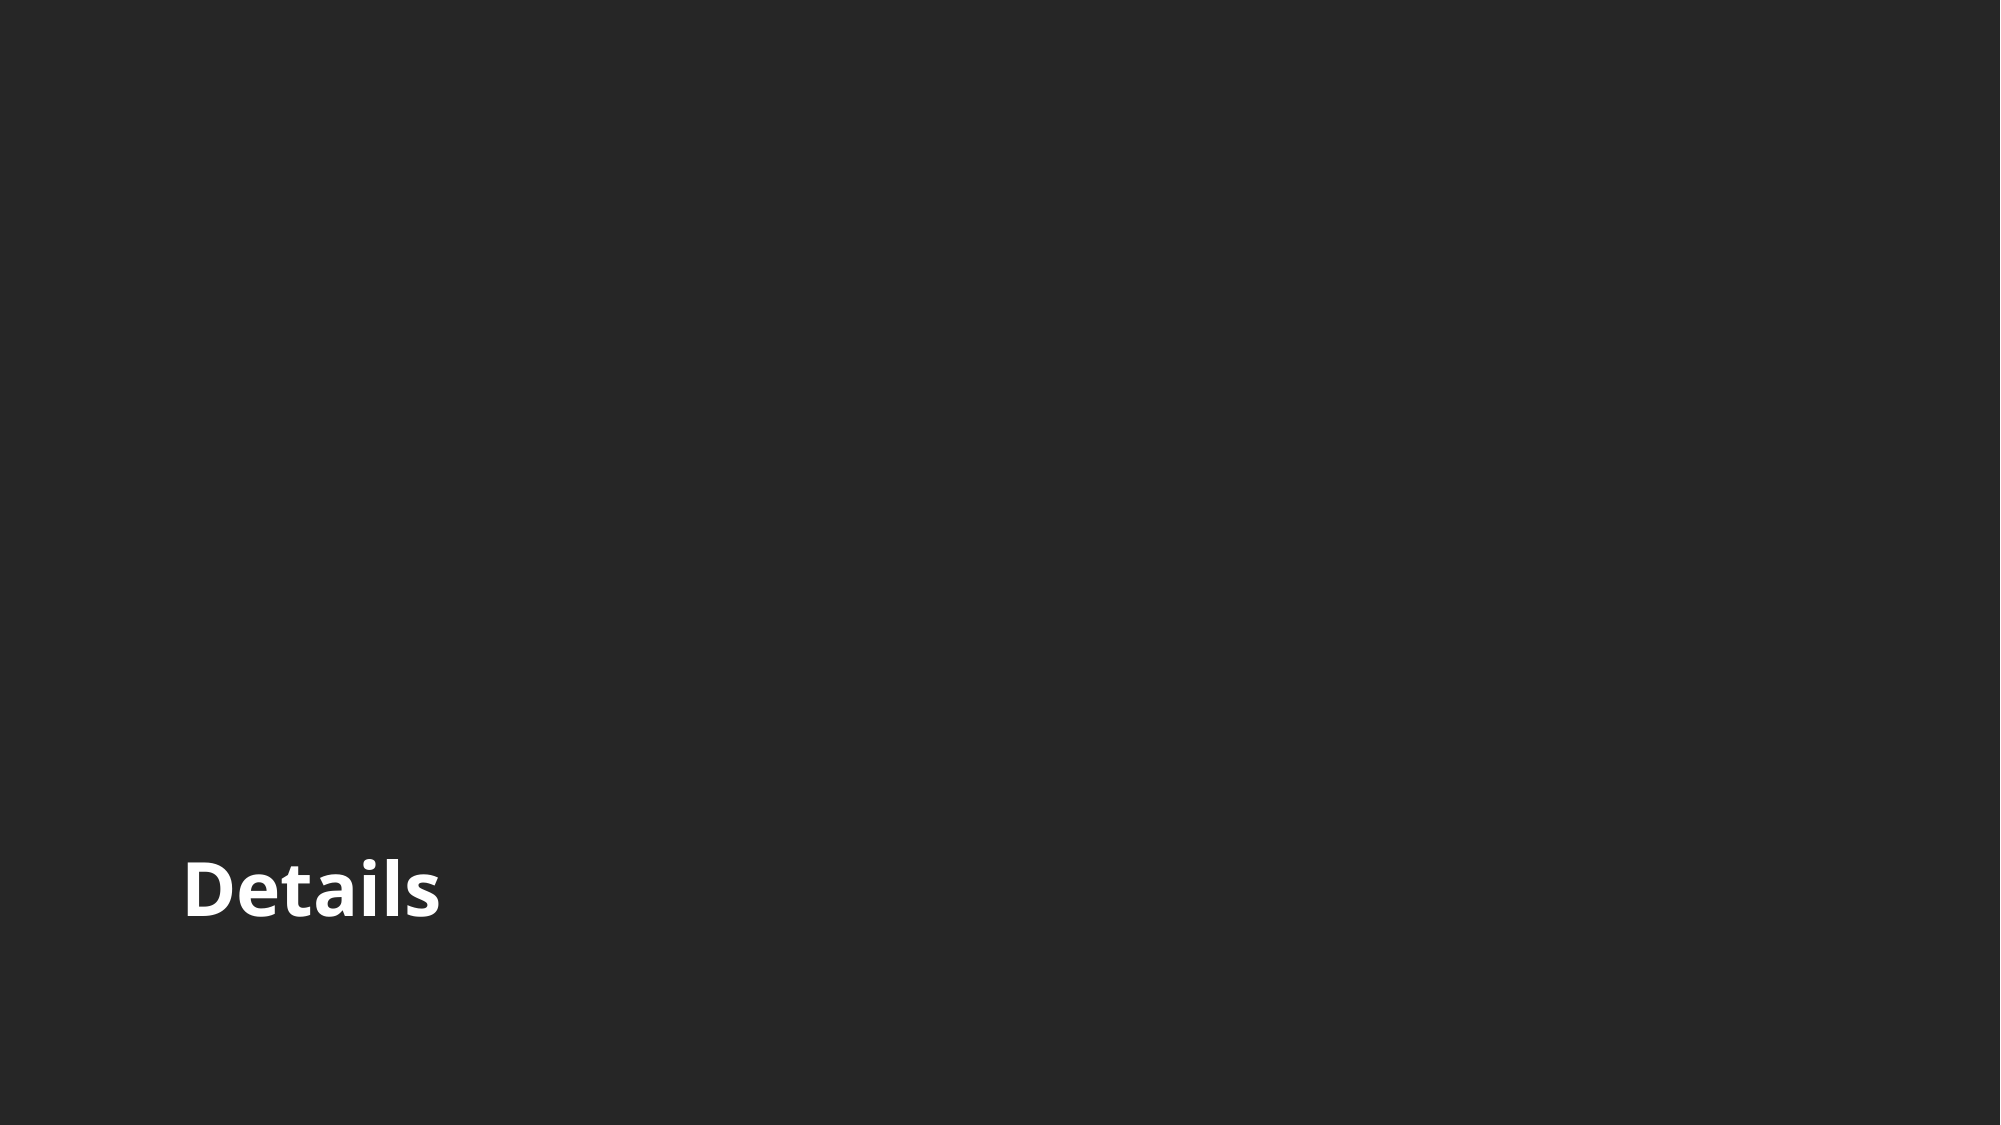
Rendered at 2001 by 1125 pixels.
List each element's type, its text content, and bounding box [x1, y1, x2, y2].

text_box Details [166, 834, 640, 940]
